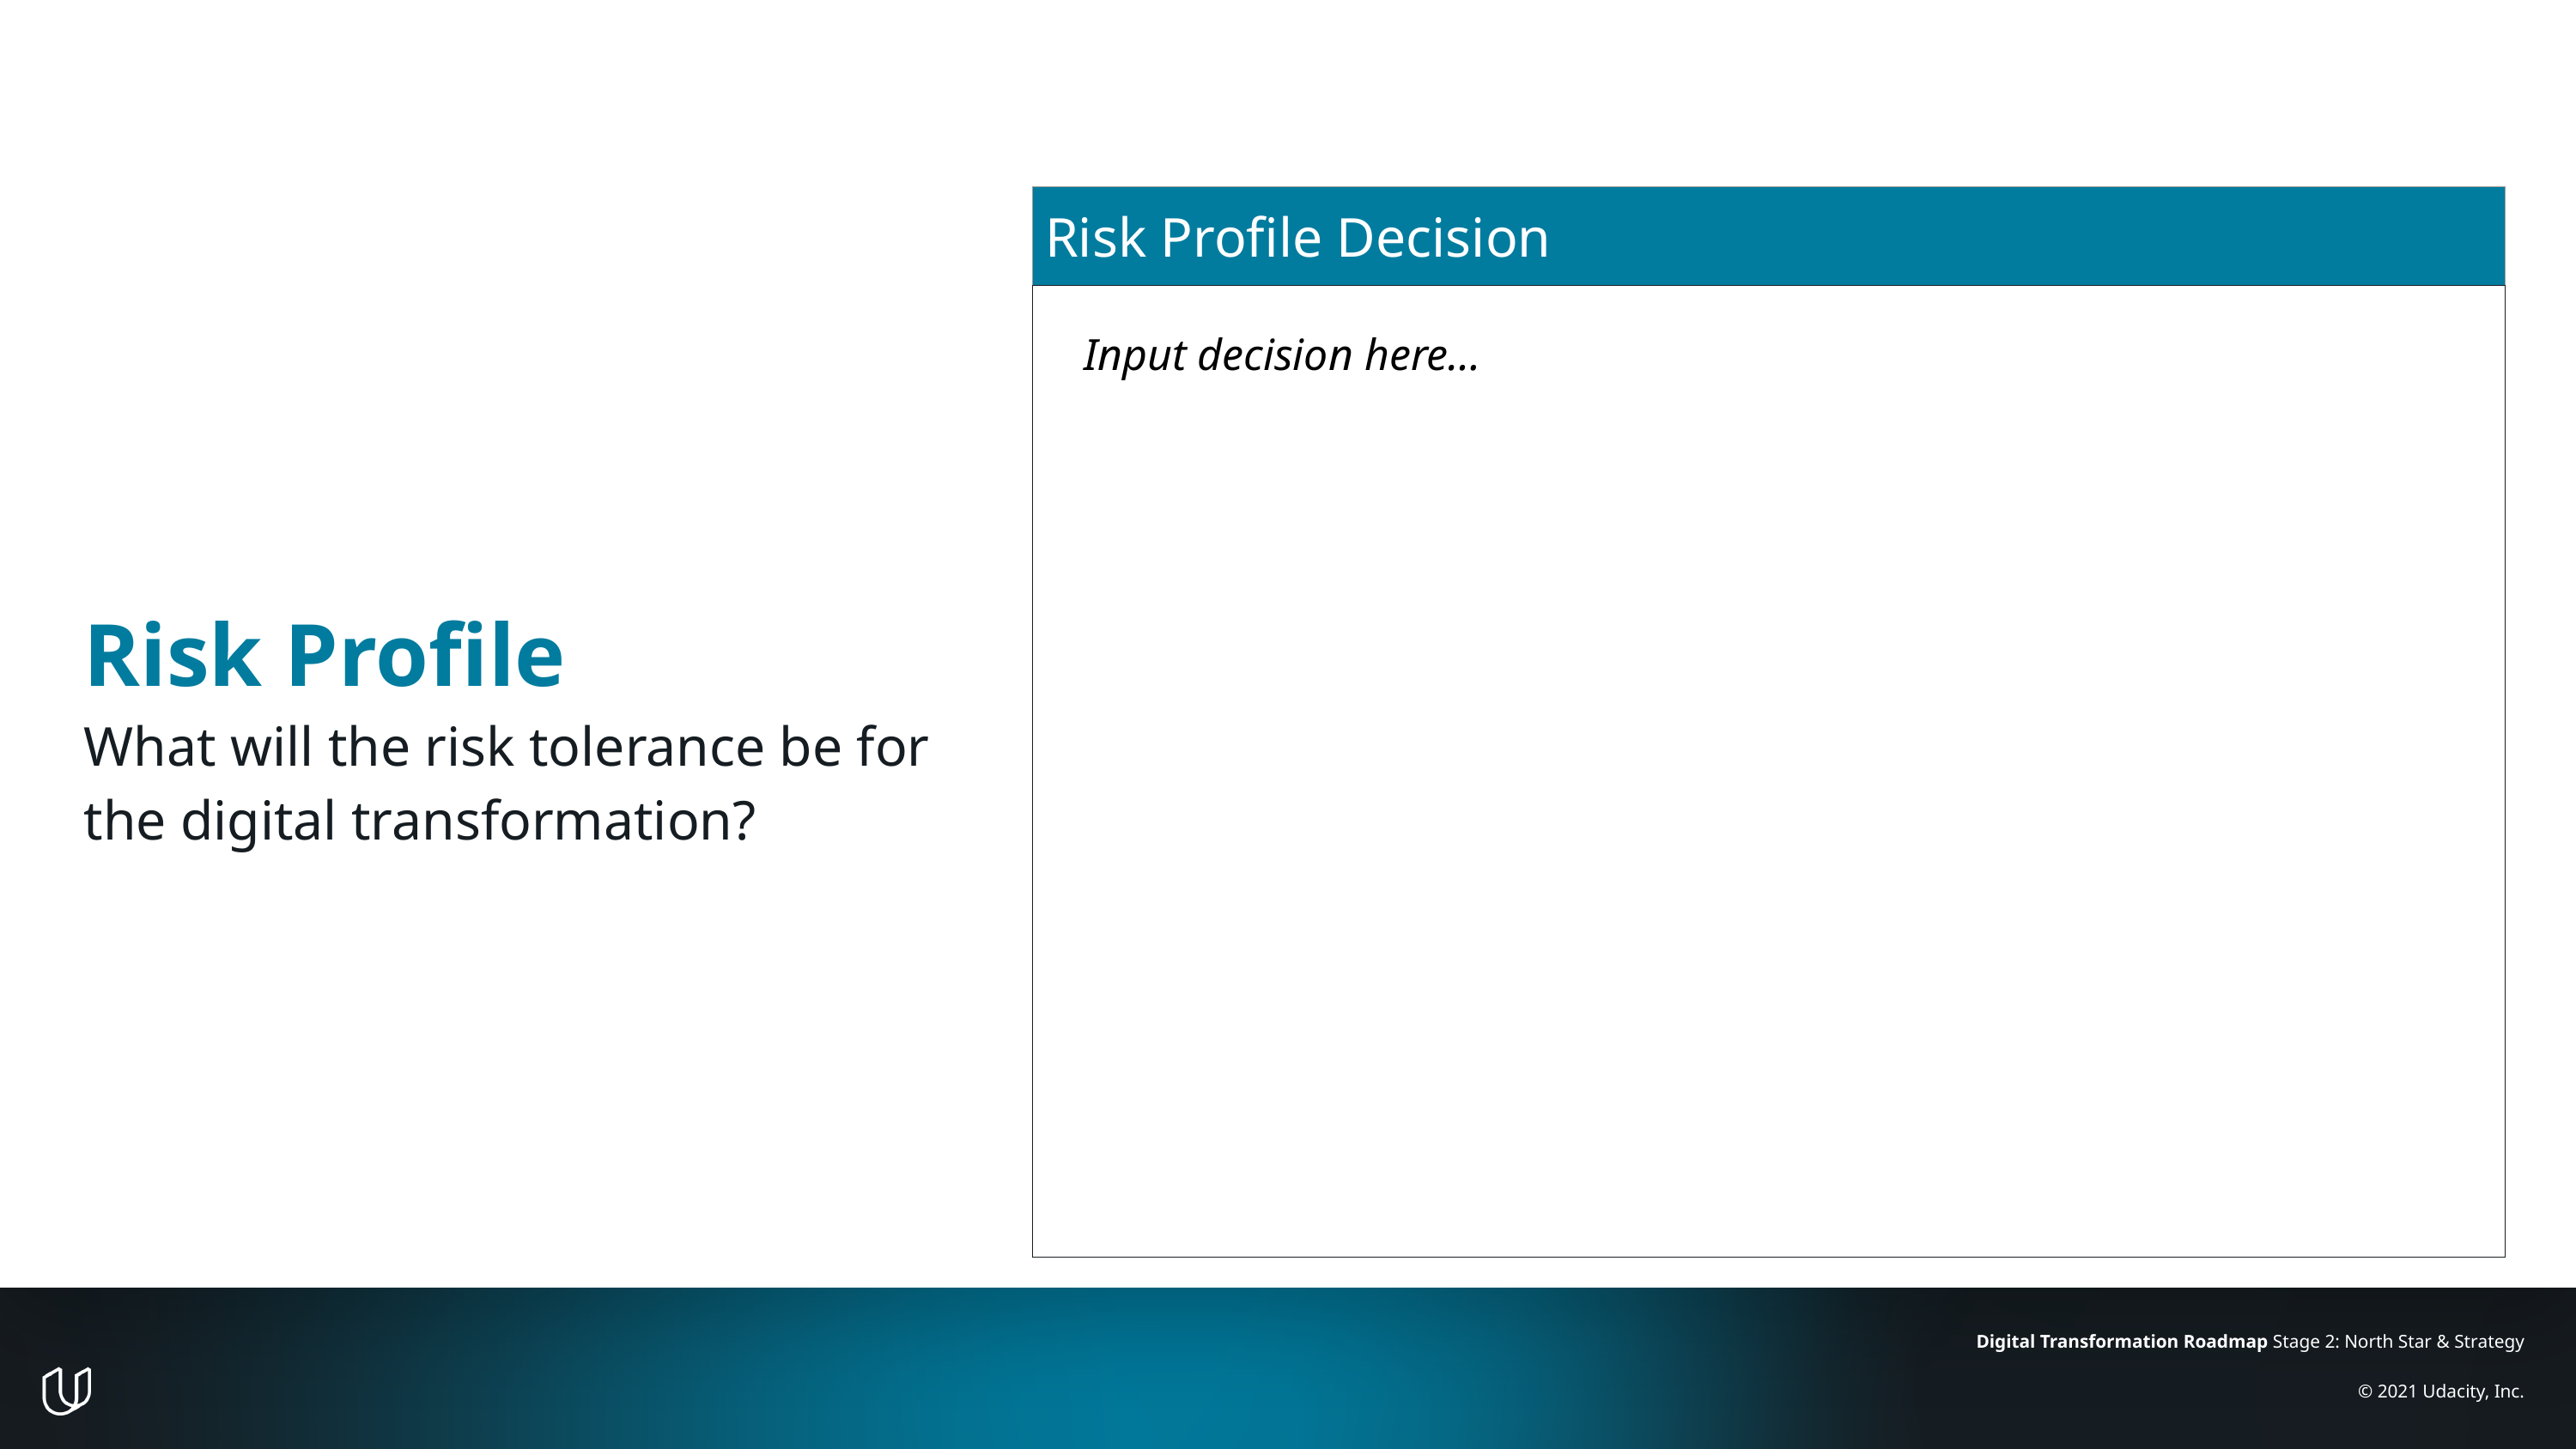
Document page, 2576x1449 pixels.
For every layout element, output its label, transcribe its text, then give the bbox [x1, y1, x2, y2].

list Risk Profile What will the risk tolerance be for the digital transformation? [70, 186, 982, 1249]
table_cell Input decision here… [1033, 286, 2505, 1257]
table_header Risk Profile Decision [1033, 187, 2505, 285]
picture [1558, 1288, 2576, 1449]
picture [0, 1288, 679, 1449]
